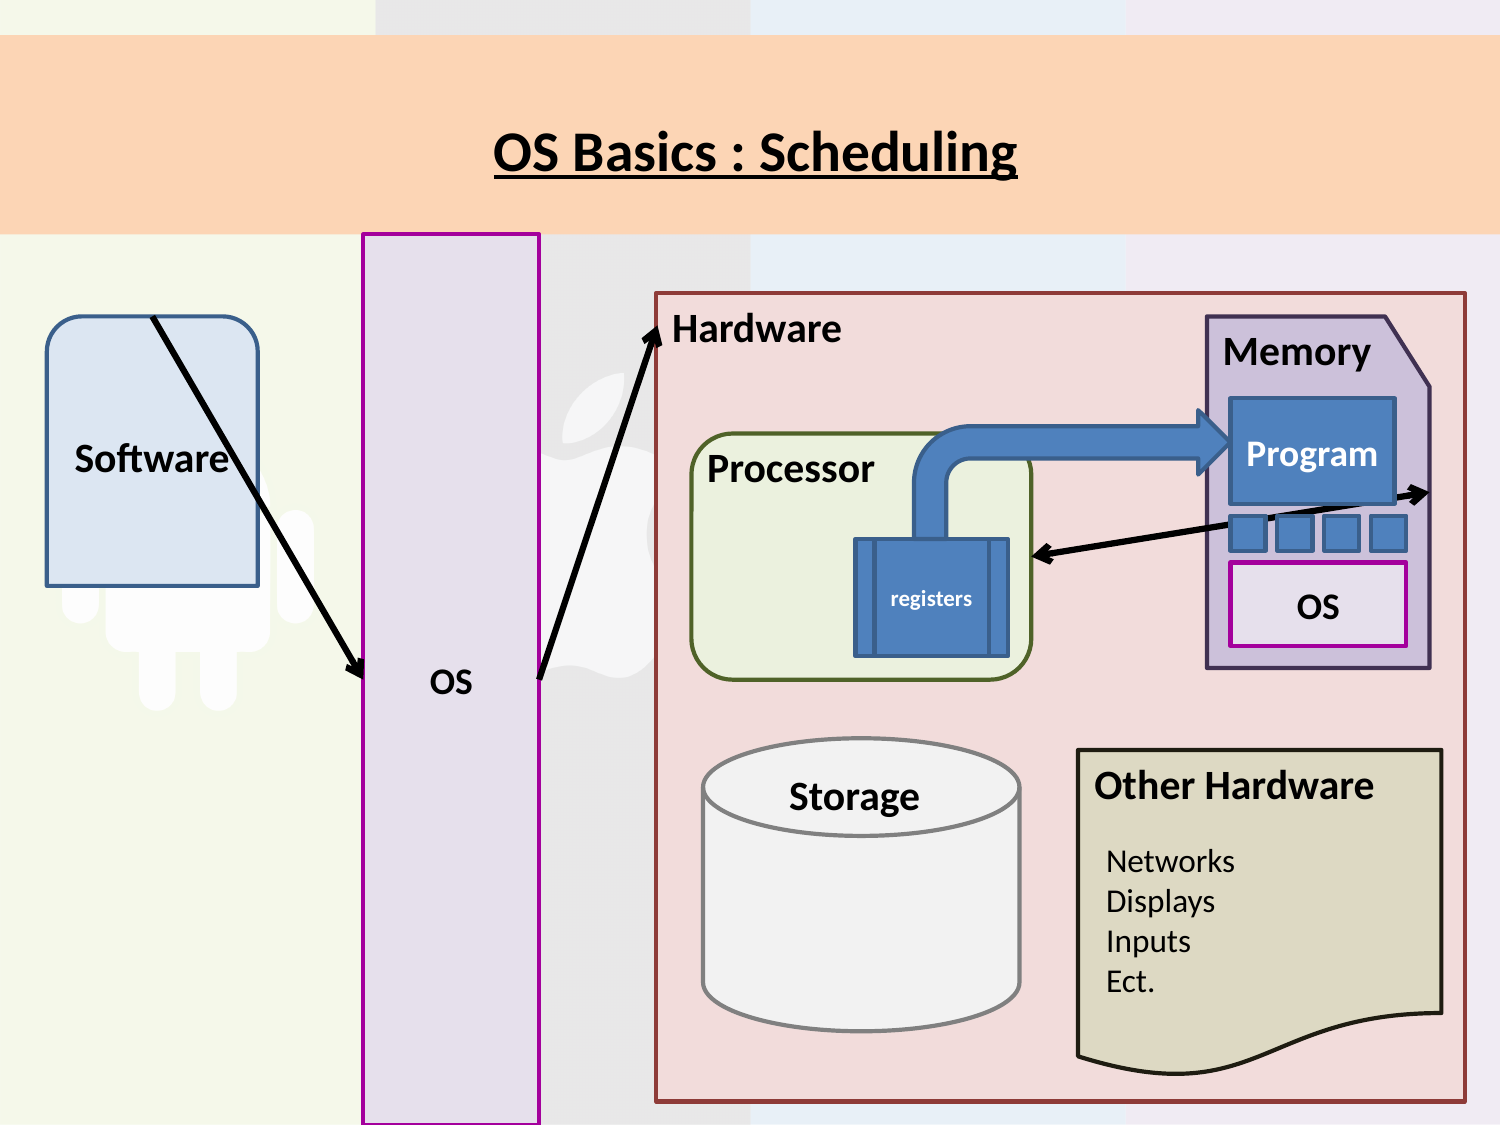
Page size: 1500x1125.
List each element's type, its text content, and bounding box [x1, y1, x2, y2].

text_box Memory [1207, 316, 1387, 382]
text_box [538, 325, 657, 680]
text_box [1275, 514, 1315, 553]
text_box [1369, 514, 1408, 553]
text_box Storage [774, 761, 936, 827]
text_box Software [156, 314, 260, 480]
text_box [1031, 491, 1208, 557]
text_box [1204, 314, 1432, 671]
text_box [1075, 747, 1444, 1076]
text_box Processor [692, 433, 891, 499]
text_box [700, 736, 1022, 1034]
title OS Basics : Scheduling [58, 105, 1454, 247]
text_box OS [361, 232, 541, 1125]
text_box [911, 408, 1233, 542]
text_box Software [44, 314, 252, 588]
text_box OS [1228, 560, 1408, 648]
text_box [1322, 514, 1361, 553]
text_box Networks Displays Inputs Ect. [1091, 831, 1251, 1007]
text_box Hardware [657, 292, 858, 358]
text_box [1228, 514, 1268, 553]
text_box [654, 291, 1467, 1104]
text_box [689, 431, 1034, 682]
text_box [257, 450, 364, 680]
text_box Other Hardware [1079, 750, 1390, 815]
text_box registers [853, 537, 1010, 658]
text_box [0, 33, 1500, 236]
text_box Program [1228, 396, 1397, 506]
